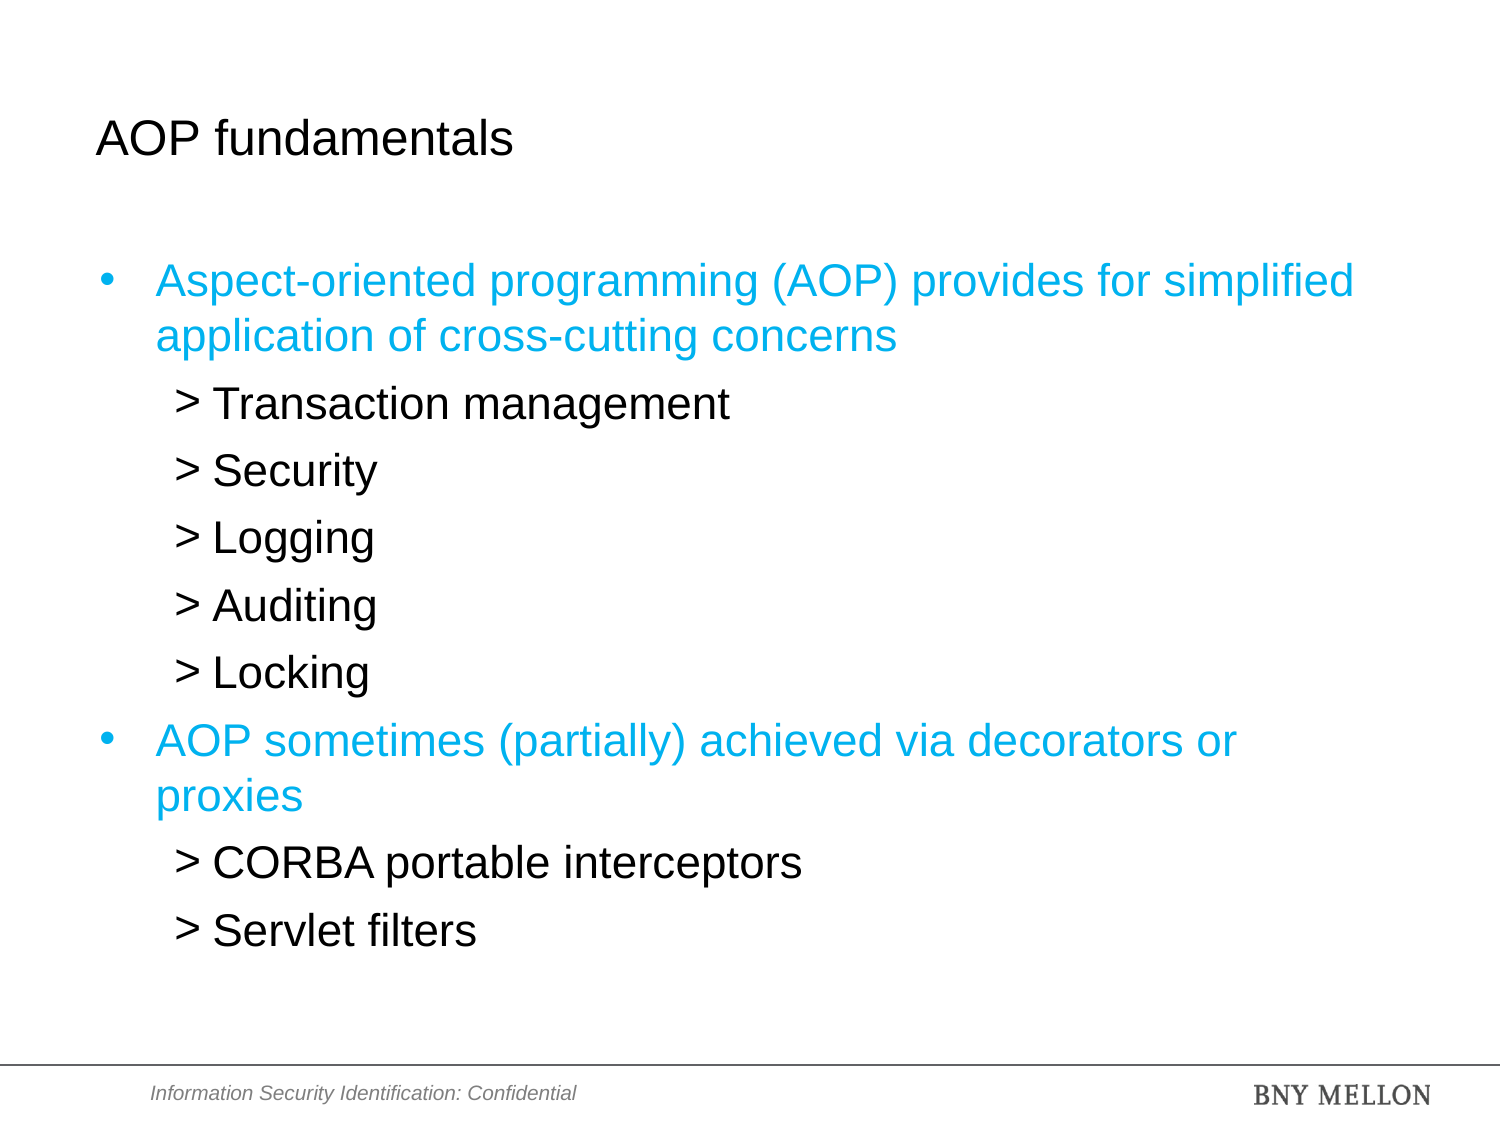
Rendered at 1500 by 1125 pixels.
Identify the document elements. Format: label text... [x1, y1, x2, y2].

picture [1254, 1084, 1430, 1105]
list Aspect-oriented programming (AOP) provides for simplified application of cross-cutting concerns Transaction management Security Logging Auditing Locking AOP sometimes (partially) achieved via decorators or proxies CORBA portable interceptors Servlet filters [99, 251, 1381, 1002]
title AOP fundamentals [95, 44, 1371, 233]
